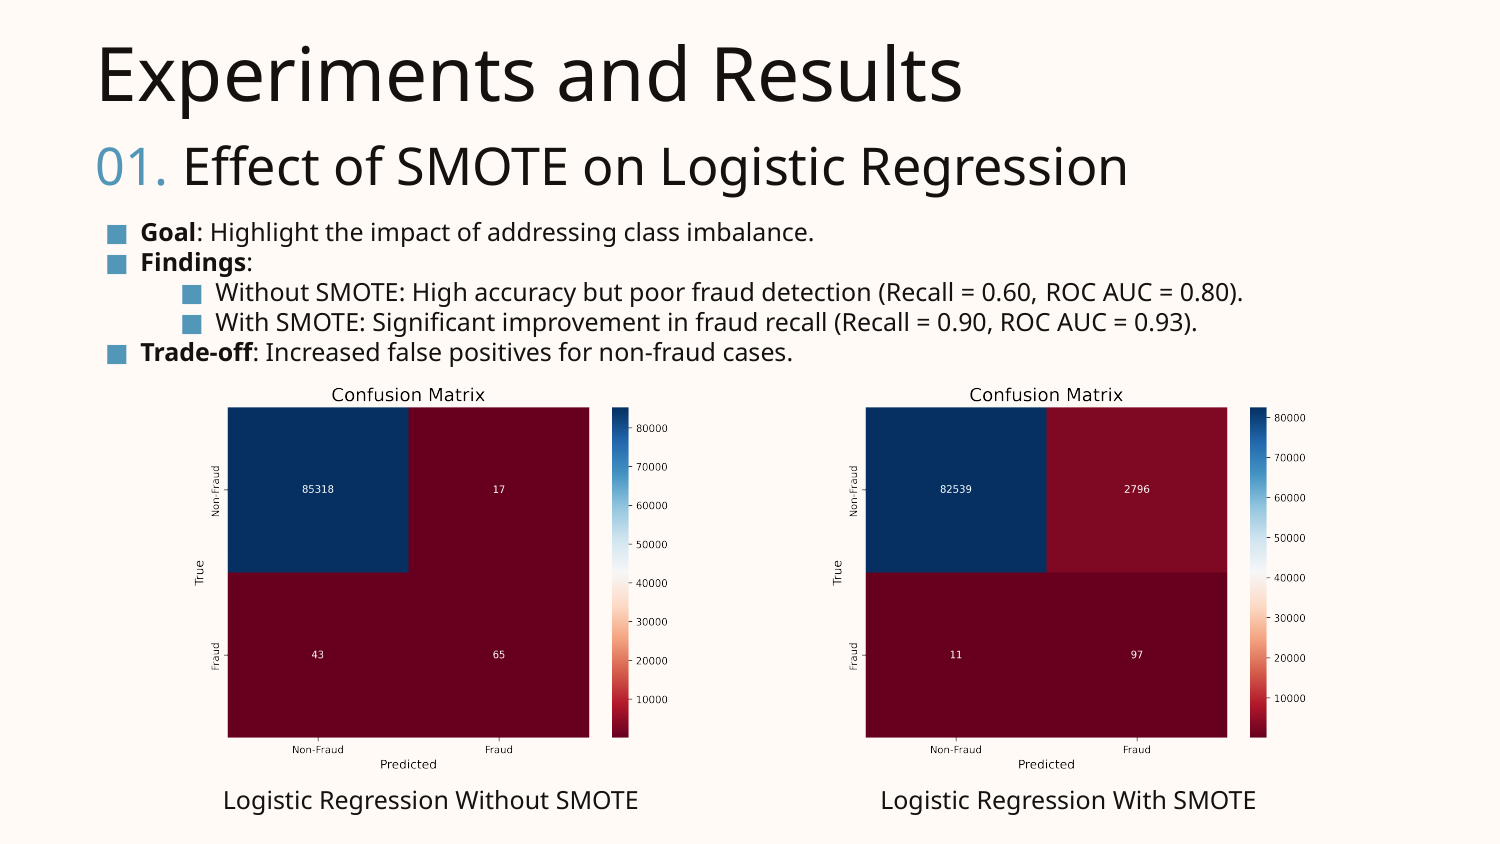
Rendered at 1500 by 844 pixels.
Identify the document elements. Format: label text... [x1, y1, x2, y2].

text_box 01. Effect of SMOTE on Logistic Regression [80, 127, 1283, 201]
subtitle Goal: Highlight the impact of addressing class imbalance. Findings: Without SMOTE: High accuracy but poor fraud detection (Recall = 0.60, ROC AUC = 0.80). With SMOTE: Significant improvement in fraud recall (Recall = 0.90, ROC AUC = 0.93). Trade-off: Increased false positives for non-fraud cases. [80, 201, 1420, 381]
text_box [824, 379, 1313, 824]
title Experiments and Results [80, 11, 1346, 127]
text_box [187, 379, 676, 824]
